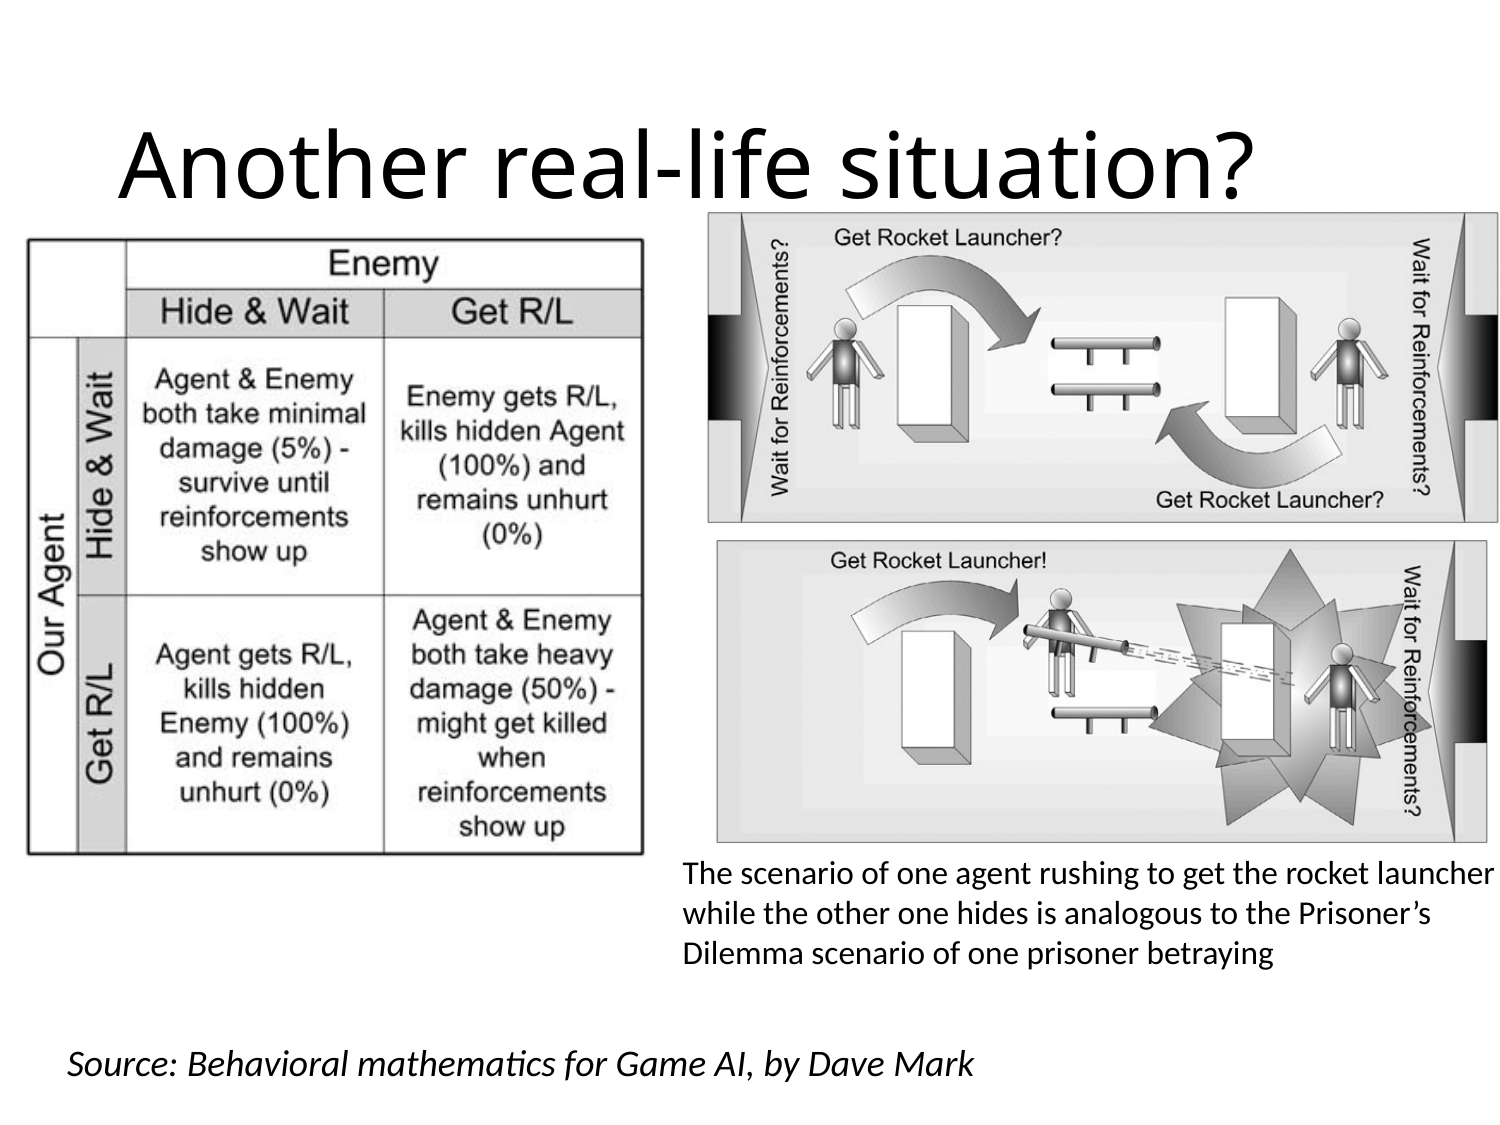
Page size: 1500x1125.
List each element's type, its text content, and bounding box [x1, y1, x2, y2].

title Another real-life situation? [103, 59, 1397, 278]
picture [715, 538, 1489, 844]
text_box The scenario of one agent rushing to get the rocket launcher while the other one hides is analogous to the Prisoner’s Dilemma scenario of one prisoner betraying [667, 843, 1500, 979]
text_box Source: Behavioral mathematics for Game AI, by Dave Mark [52, 1031, 991, 1091]
picture [706, 210, 1500, 524]
picture [23, 234, 648, 859]
